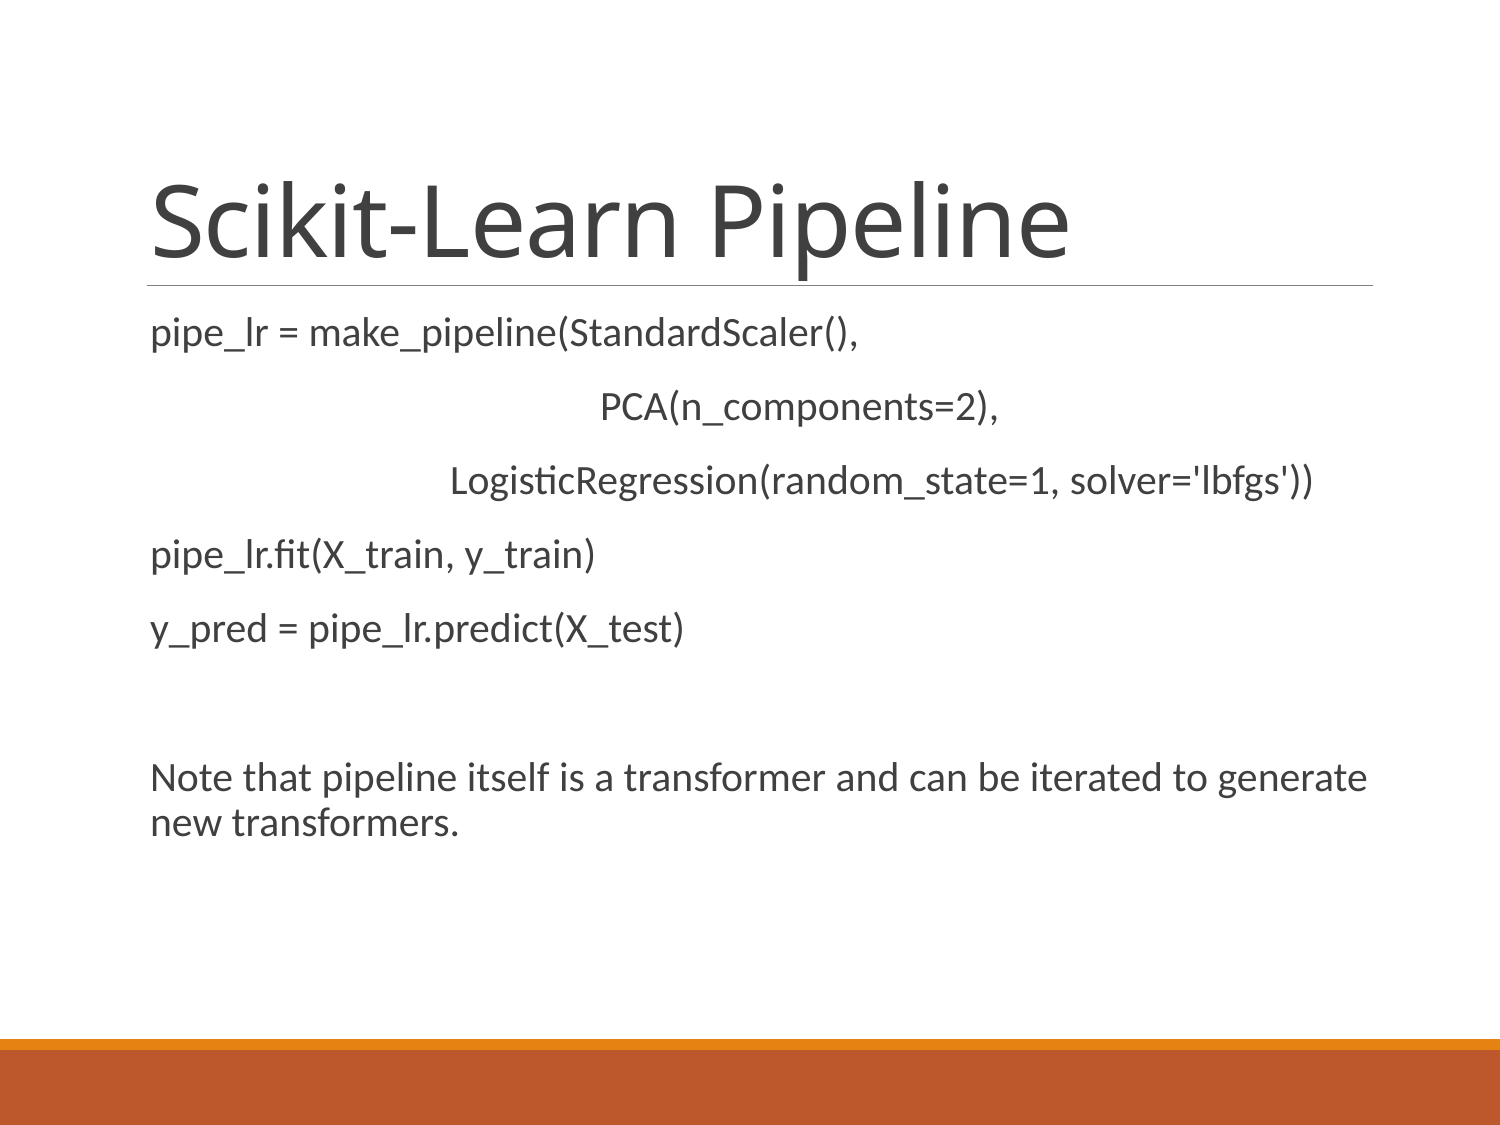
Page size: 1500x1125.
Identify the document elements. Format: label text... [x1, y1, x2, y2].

list pipe_lr = make_pipeline(StandardScaler(), PCA(n_components=2), LogisticRegression(random_state=1, solver='lbfgs')) pipe_lr.fit(X_train, y_train) y_pred = pipe_lr.predict(X_test) Note that pipeline itself is a transformer and can be iterated to generate new transformers. [135, 302, 1385, 958]
title Scikit-Learn Pipeline [135, 47, 1373, 285]
